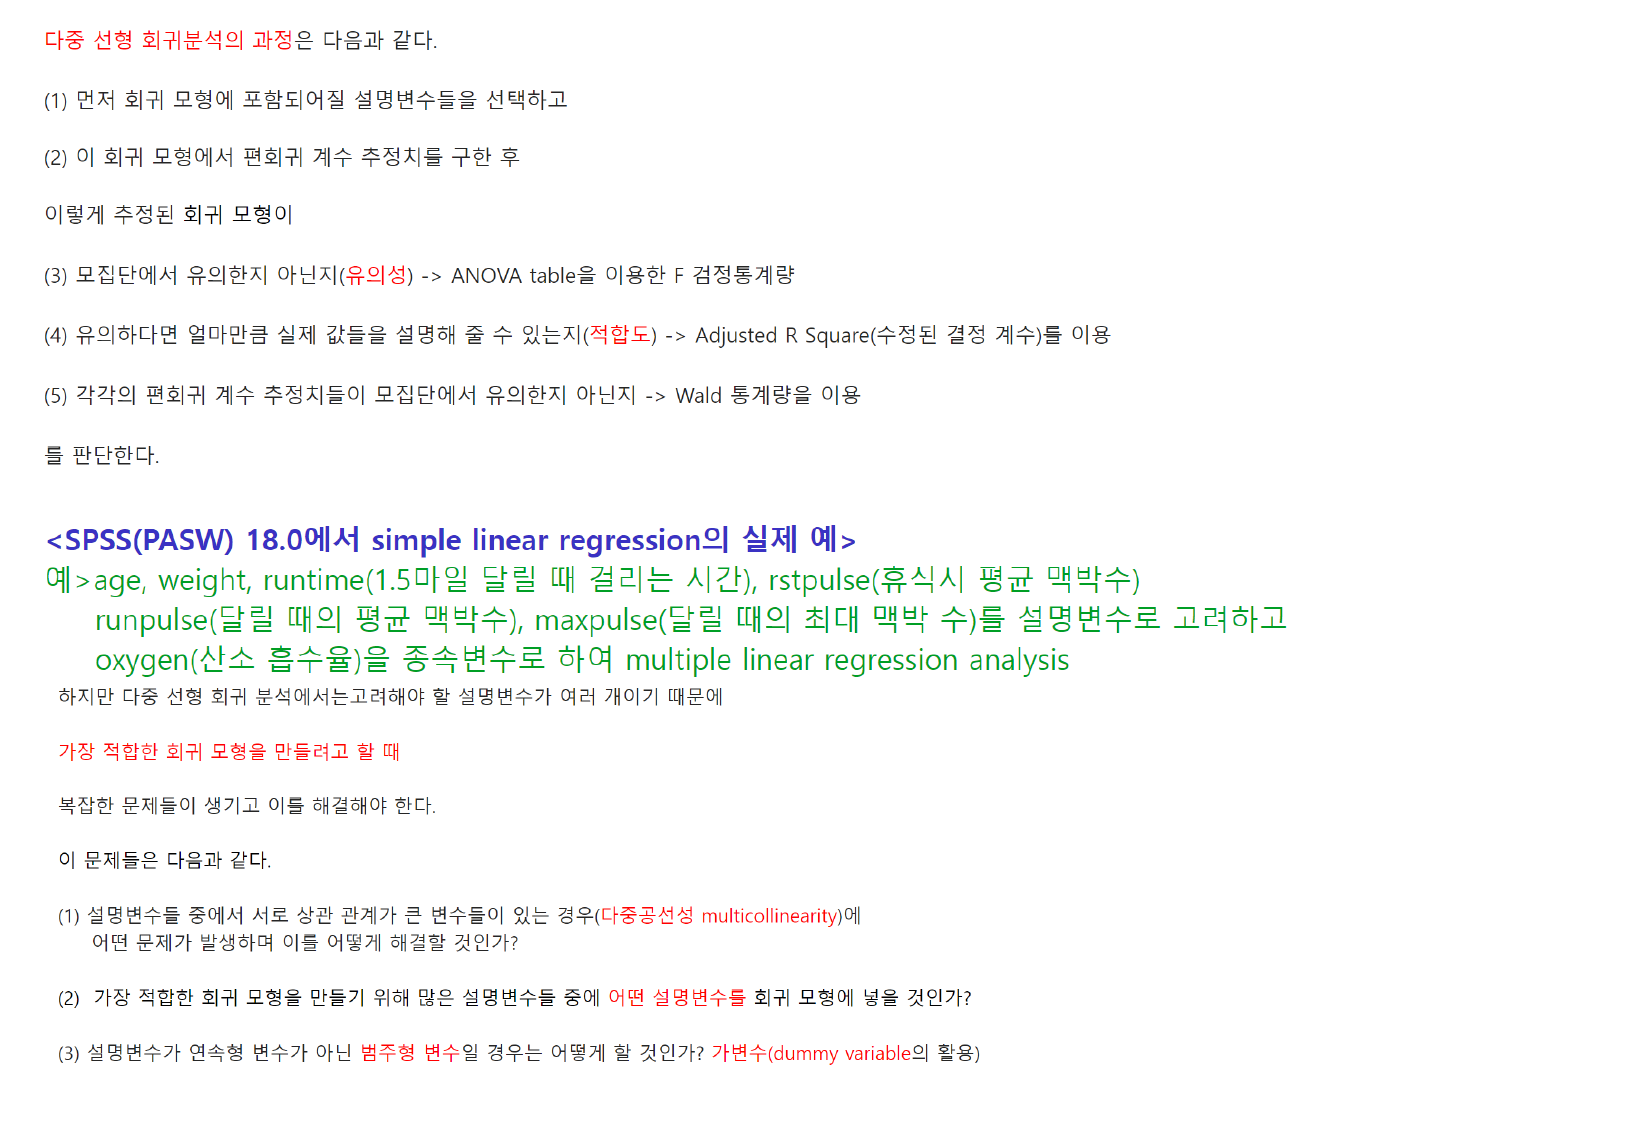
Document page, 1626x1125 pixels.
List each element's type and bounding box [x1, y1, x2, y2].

picture [42, 29, 1113, 470]
picture [28, 519, 1292, 1071]
